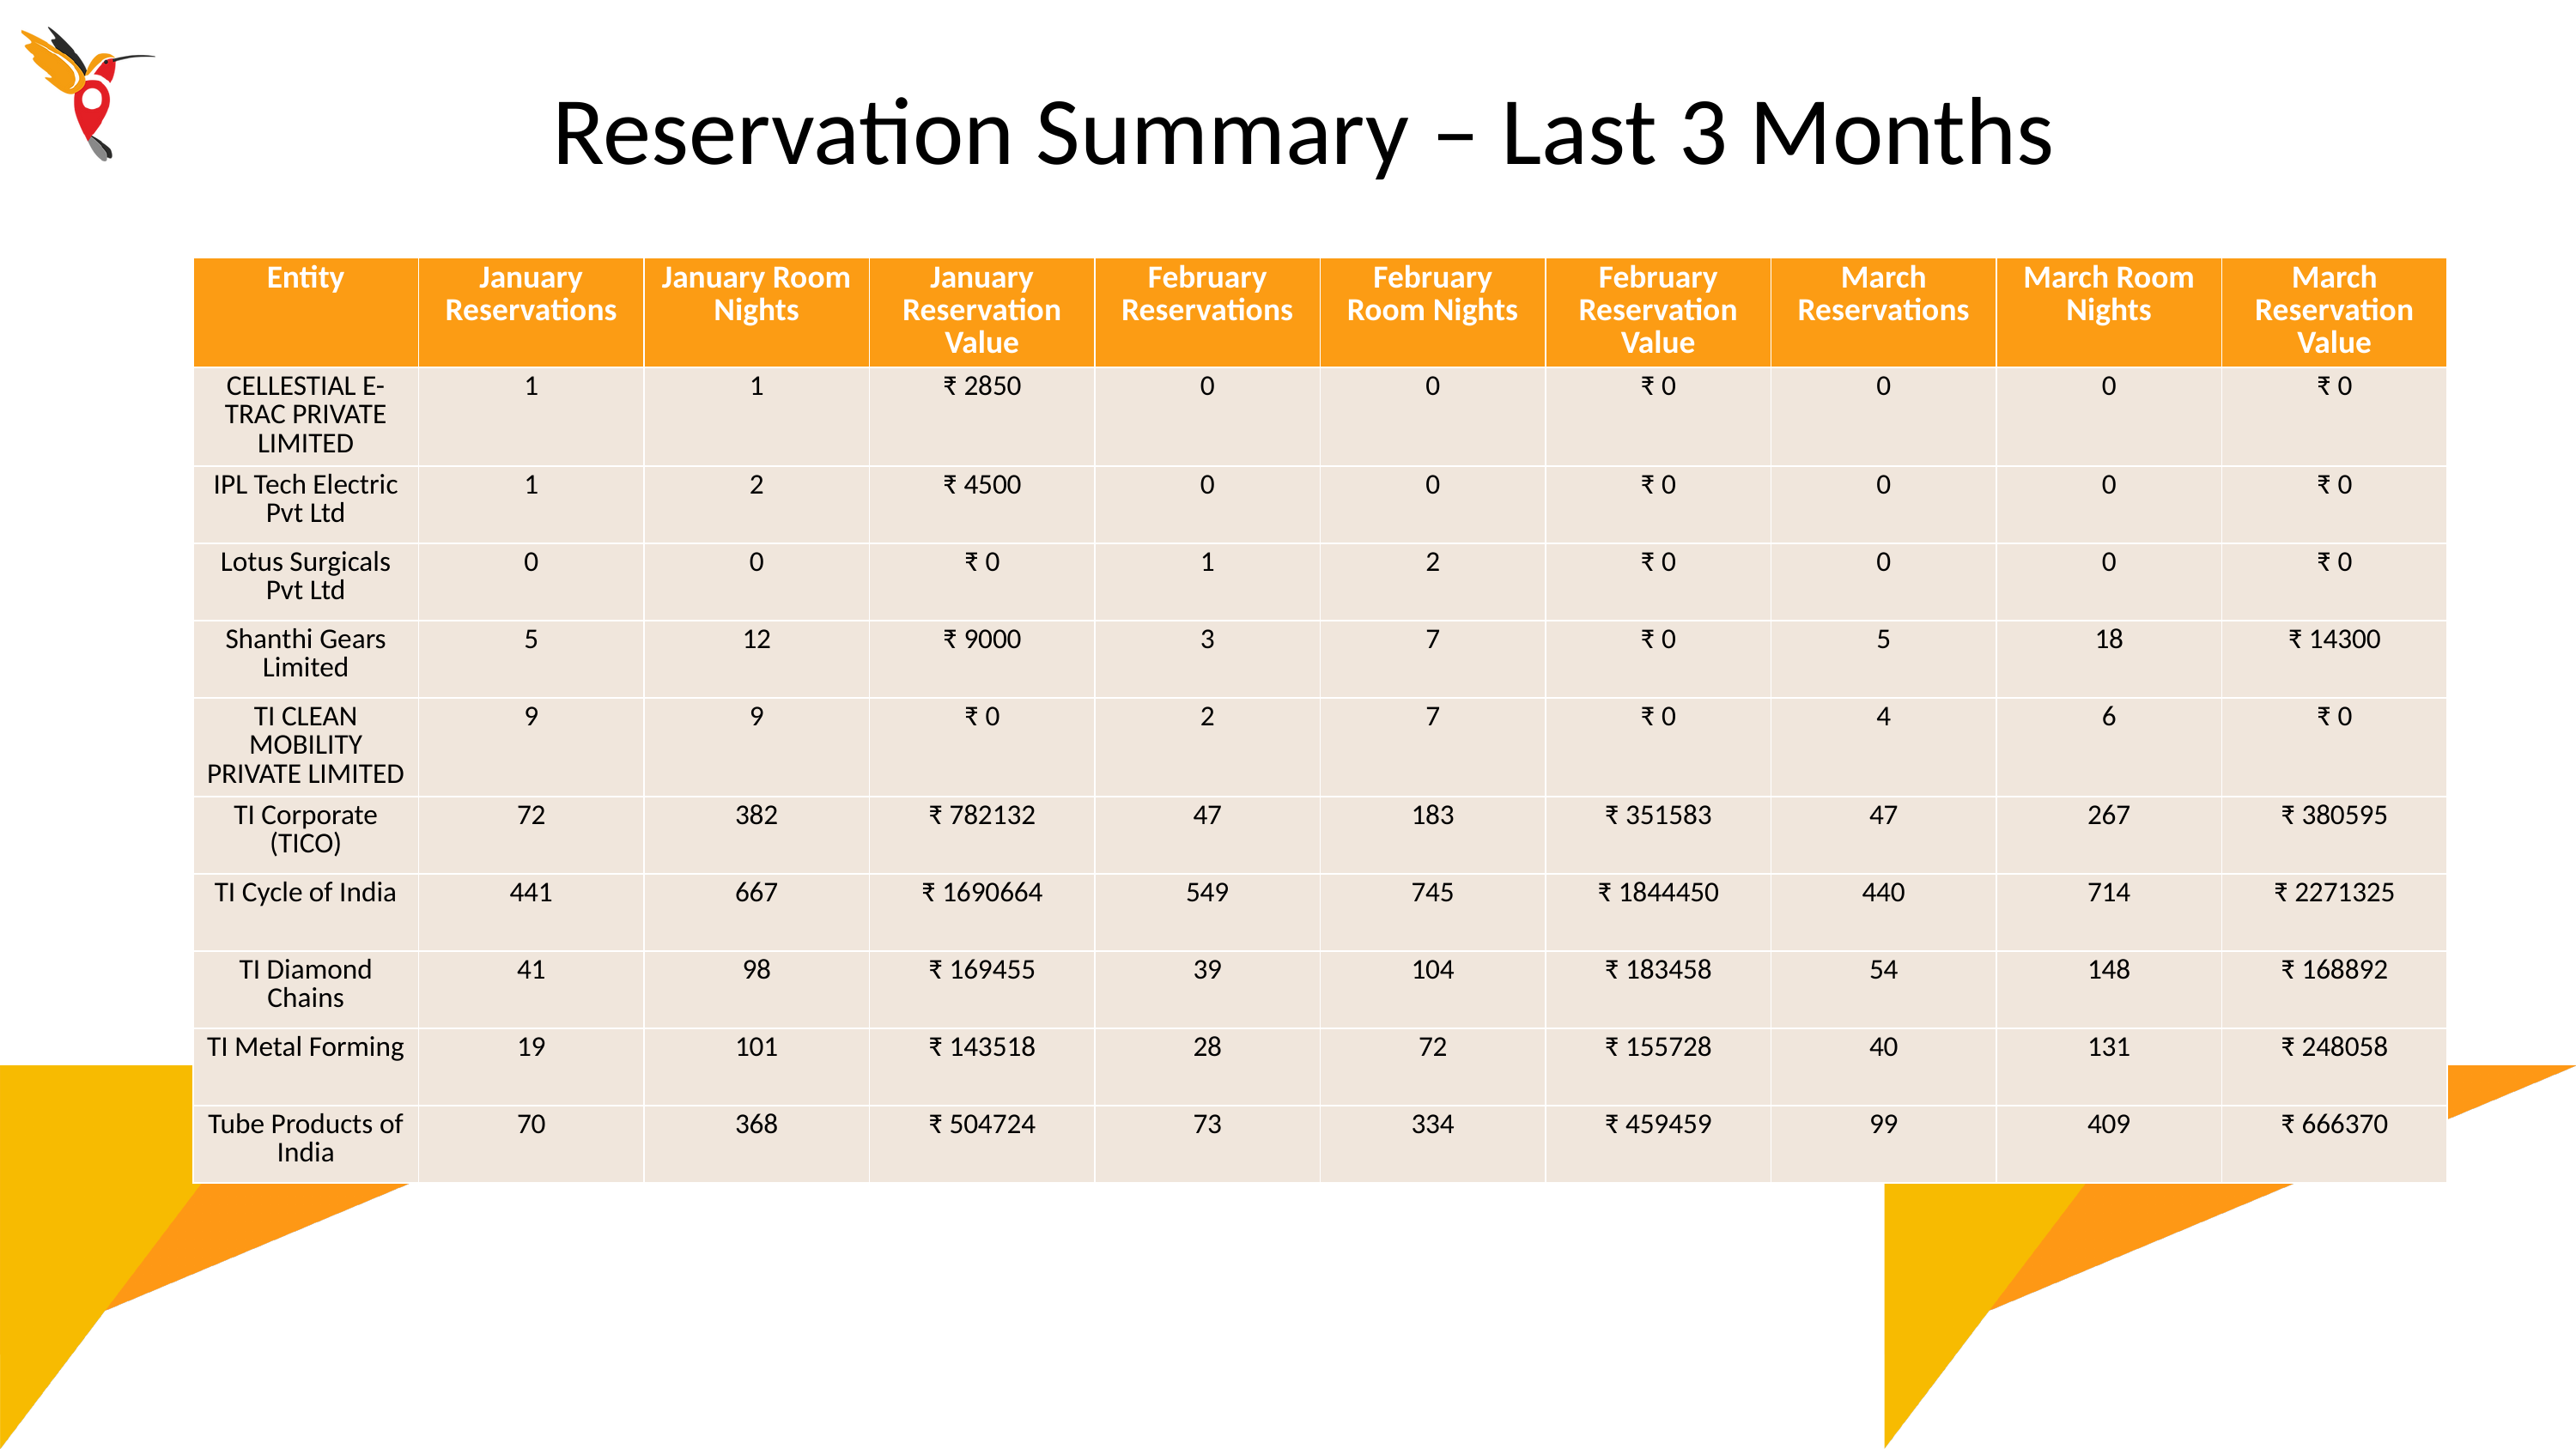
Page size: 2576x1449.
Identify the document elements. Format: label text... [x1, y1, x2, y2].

table_cell ₹ 0 [1546, 467, 1771, 543]
table_cell 12 [645, 621, 869, 697]
table_cell 441 [419, 875, 643, 950]
table_cell 2 [645, 467, 869, 543]
table_header March Reservations [1771, 258, 1996, 367]
table_cell 382 [645, 797, 869, 873]
table_cell ₹ 0 [1546, 699, 1771, 796]
table_cell 1 [1096, 544, 1320, 620]
table_cell 19 [419, 1029, 643, 1105]
table_cell 267 [1997, 797, 2221, 873]
table_cell 73 [1096, 1106, 1320, 1182]
table_cell ₹ 2850 [870, 368, 1094, 465]
table_cell 7 [1321, 699, 1545, 796]
table_cell 3 [1096, 621, 1320, 697]
table_cell ₹ 14300 [2222, 621, 2446, 697]
table_cell 0 [419, 544, 643, 620]
table_cell 41 [419, 952, 643, 1028]
table_cell ₹ 0 [1546, 368, 1771, 465]
table_cell 0 [1771, 544, 1996, 620]
table_header February Reservation Value [1546, 258, 1771, 367]
table_cell 0 [1771, 368, 1996, 465]
table_cell 98 [645, 952, 869, 1028]
table_cell TI Metal Forming [194, 1029, 418, 1105]
table_cell ₹ 155728 [1546, 1029, 1771, 1105]
table_cell ₹ 143518 [870, 1029, 1094, 1105]
table_cell 5 [1771, 621, 1996, 697]
table_cell Shanthi Gears Limited [194, 621, 418, 697]
table_cell 7 [1321, 621, 1545, 697]
table_cell 39 [1096, 952, 1320, 1028]
table_cell ₹ 666370 [2222, 1106, 2446, 1182]
table_cell 4 [1771, 699, 1996, 796]
table_cell Lotus Surgicals Pvt Ltd [194, 544, 418, 620]
table_cell 0 [1096, 368, 1320, 465]
table_cell ₹ 0 [2222, 699, 2446, 796]
table_cell 6 [1997, 699, 2221, 796]
table_cell ₹ 9000 [870, 621, 1094, 697]
table_cell ₹ 4500 [870, 467, 1094, 543]
table_cell 99 [1771, 1106, 1996, 1182]
table_cell 0 [1997, 368, 2221, 465]
table_header March Reservation Value [2222, 258, 2446, 367]
table_cell 0 [1771, 467, 1996, 543]
table_cell ₹ 504724 [870, 1106, 1094, 1182]
table_cell ₹ 1690664 [870, 875, 1094, 950]
table_cell 40 [1771, 1029, 1996, 1105]
table_cell Tube Products of India [194, 1106, 418, 1182]
table_cell 549 [1096, 875, 1320, 950]
table_cell ₹ 0 [2222, 368, 2446, 465]
table_cell ₹ 2271325 [2222, 875, 2446, 950]
table_cell TI Cycle of India [194, 875, 418, 950]
table_cell 714 [1997, 875, 2221, 950]
table_cell 5 [419, 621, 643, 697]
table_header February Reservations [1096, 258, 1320, 367]
table_cell 334 [1321, 1106, 1545, 1182]
table_cell IPL Tech Electric Pvt Ltd [194, 467, 418, 543]
table_cell 72 [1321, 1029, 1545, 1105]
table_cell 368 [645, 1106, 869, 1182]
table_cell ₹ 0 [2222, 544, 2446, 620]
table_cell 54 [1771, 952, 1996, 1028]
table_cell 131 [1997, 1029, 2221, 1105]
table_cell 1 [645, 368, 869, 465]
table_cell 1 [419, 368, 643, 465]
text_box [0, 1065, 692, 1449]
table_cell 745 [1321, 875, 1545, 950]
table_cell ₹ 168892 [2222, 952, 2446, 1028]
table_header February Room Nights [1321, 258, 1545, 367]
table_header March Room Nights [1997, 258, 2221, 367]
table_cell 101 [645, 1029, 869, 1105]
table_cell 0 [1997, 467, 2221, 543]
table_cell 47 [1096, 797, 1320, 873]
table_header January Reservations [419, 258, 643, 367]
table_cell ₹ 782132 [870, 797, 1094, 873]
table_header January Reservation Value [870, 258, 1094, 367]
text_box [21, 27, 155, 161]
table_cell 2 [1096, 699, 1320, 796]
table_cell 70 [419, 1106, 643, 1182]
table_cell ₹ 380595 [2222, 797, 2446, 873]
text_box [1884, 1065, 2576, 1449]
table_cell ₹ 1844450 [1546, 875, 1771, 950]
table_cell ₹ 0 [1546, 544, 1771, 620]
table_cell 0 [645, 544, 869, 620]
table_cell 28 [1096, 1029, 1320, 1105]
table_cell 9 [645, 699, 869, 796]
table_cell 1 [419, 467, 643, 543]
table_cell ₹ 0 [2222, 467, 2446, 543]
table_cell ₹ 0 [870, 544, 1094, 620]
table_cell 9 [419, 699, 643, 796]
table_cell TI Corporate (TICO) [194, 797, 418, 873]
table_cell TI Diamond Chains [194, 952, 418, 1028]
table_cell ₹ 351583 [1546, 797, 1771, 873]
table_cell ₹ 0 [1546, 621, 1771, 697]
table_cell CELLESTIAL E-TRAC PRIVATE LIMITED [194, 368, 418, 465]
table_cell ₹ 459459 [1546, 1106, 1771, 1182]
table_header Entity [194, 258, 418, 367]
table_cell 183 [1321, 797, 1545, 873]
table_cell ₹ 0 [870, 699, 1094, 796]
table_cell 0 [1321, 368, 1545, 465]
table_cell 47 [1771, 797, 1996, 873]
table_cell 0 [1321, 467, 1545, 543]
table_cell 0 [1096, 467, 1320, 543]
table_cell 2 [1321, 544, 1545, 620]
table_cell 409 [1997, 1106, 2221, 1182]
table_cell TI CLEAN MOBILITY PRIVATE LIMITED [194, 699, 418, 796]
text_box Reservation Summary – Last 3 Months [535, 0, 2073, 254]
table_cell ₹ 183458 [1546, 952, 1771, 1028]
table_cell 104 [1321, 952, 1545, 1028]
table_cell 667 [645, 875, 869, 950]
table_cell ₹ 169455 [870, 952, 1094, 1028]
table_header January Room Nights [645, 258, 869, 367]
table_cell 18 [1997, 621, 2221, 697]
table_cell 440 [1771, 875, 1996, 950]
table_cell 72 [419, 797, 643, 873]
table_cell 148 [1997, 952, 2221, 1028]
table_cell 0 [1997, 544, 2221, 620]
table_cell ₹ 248058 [2222, 1029, 2446, 1105]
